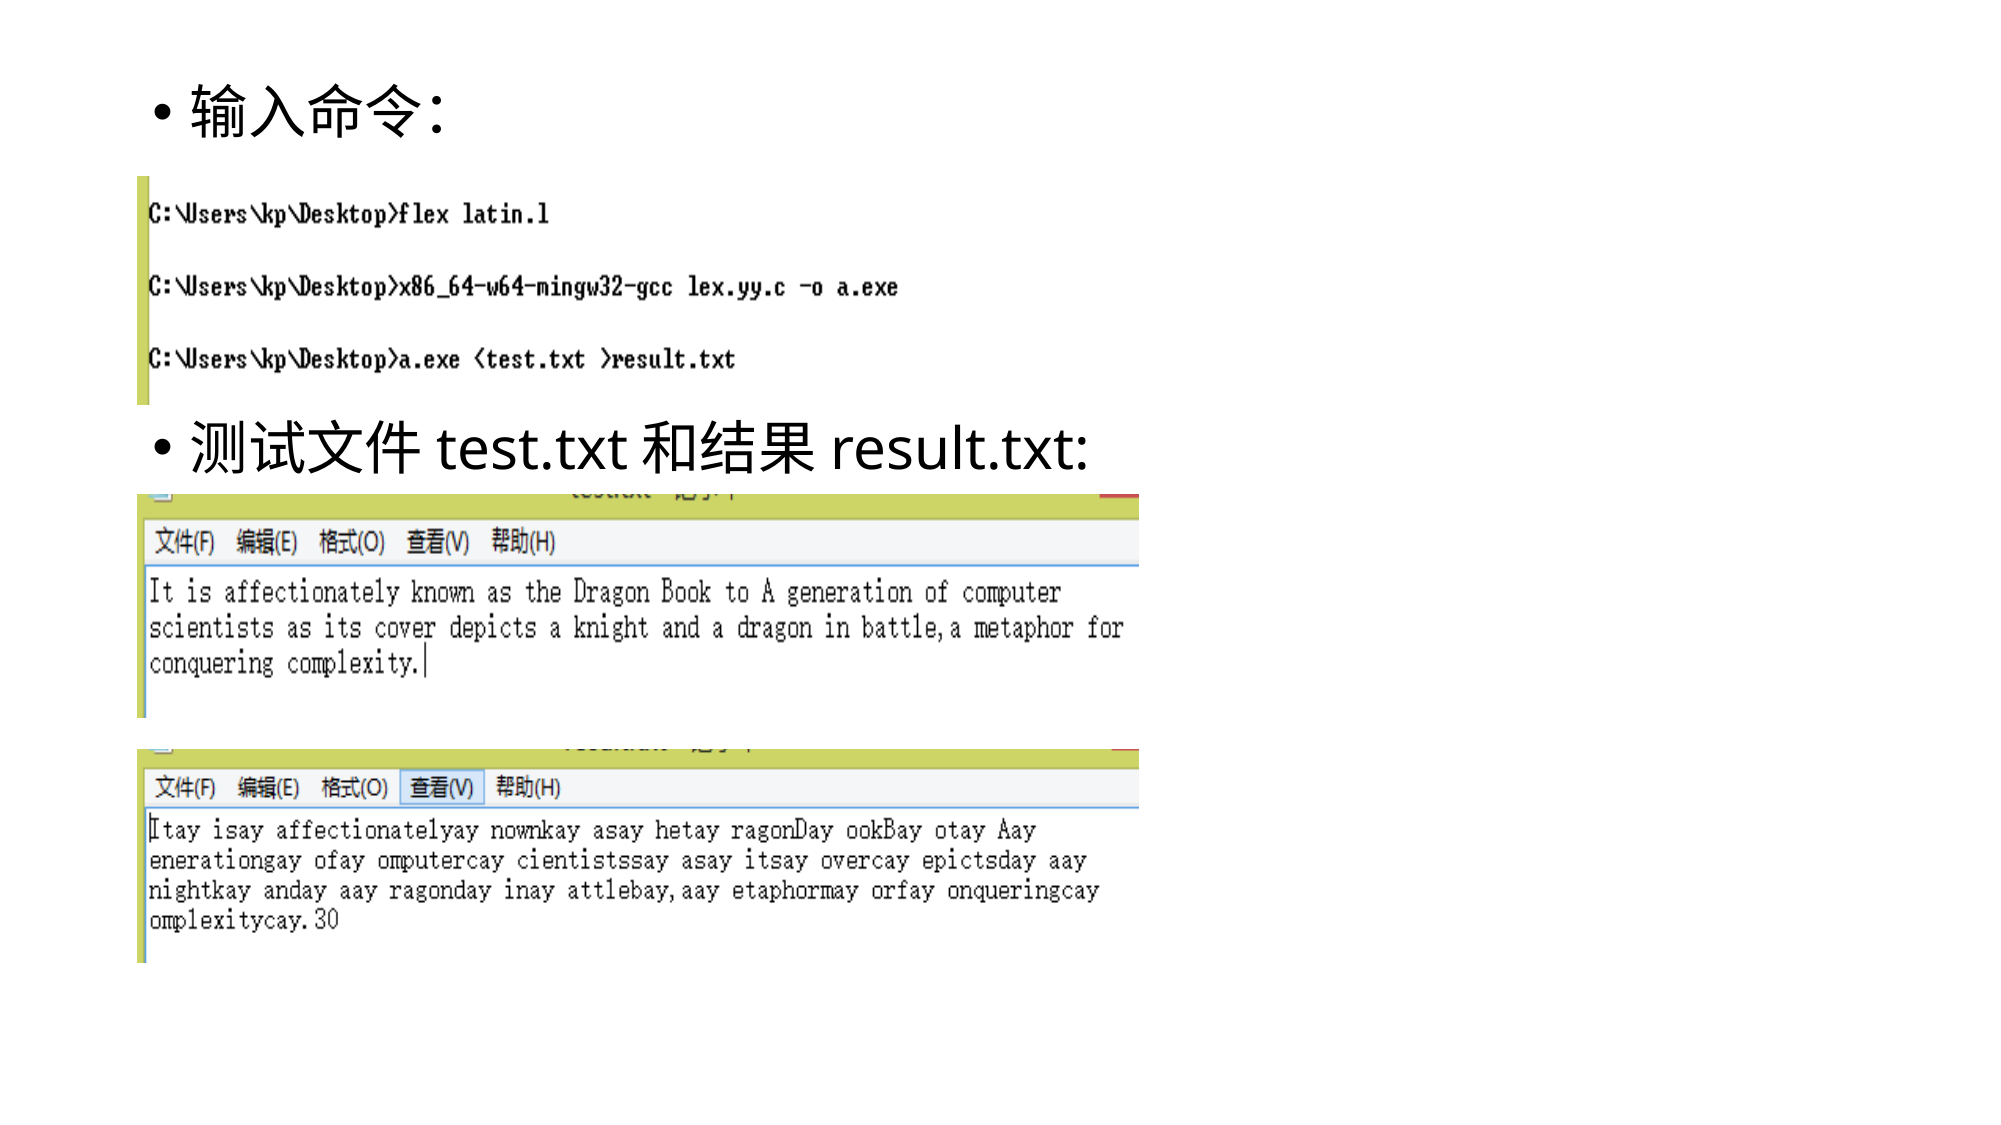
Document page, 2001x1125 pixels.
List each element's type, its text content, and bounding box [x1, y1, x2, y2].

picture [137, 749, 1139, 964]
list 输入命令： 测试文件test.txt和结果result.txt: [137, 76, 1863, 1020]
picture [137, 494, 1139, 718]
picture [137, 176, 960, 405]
